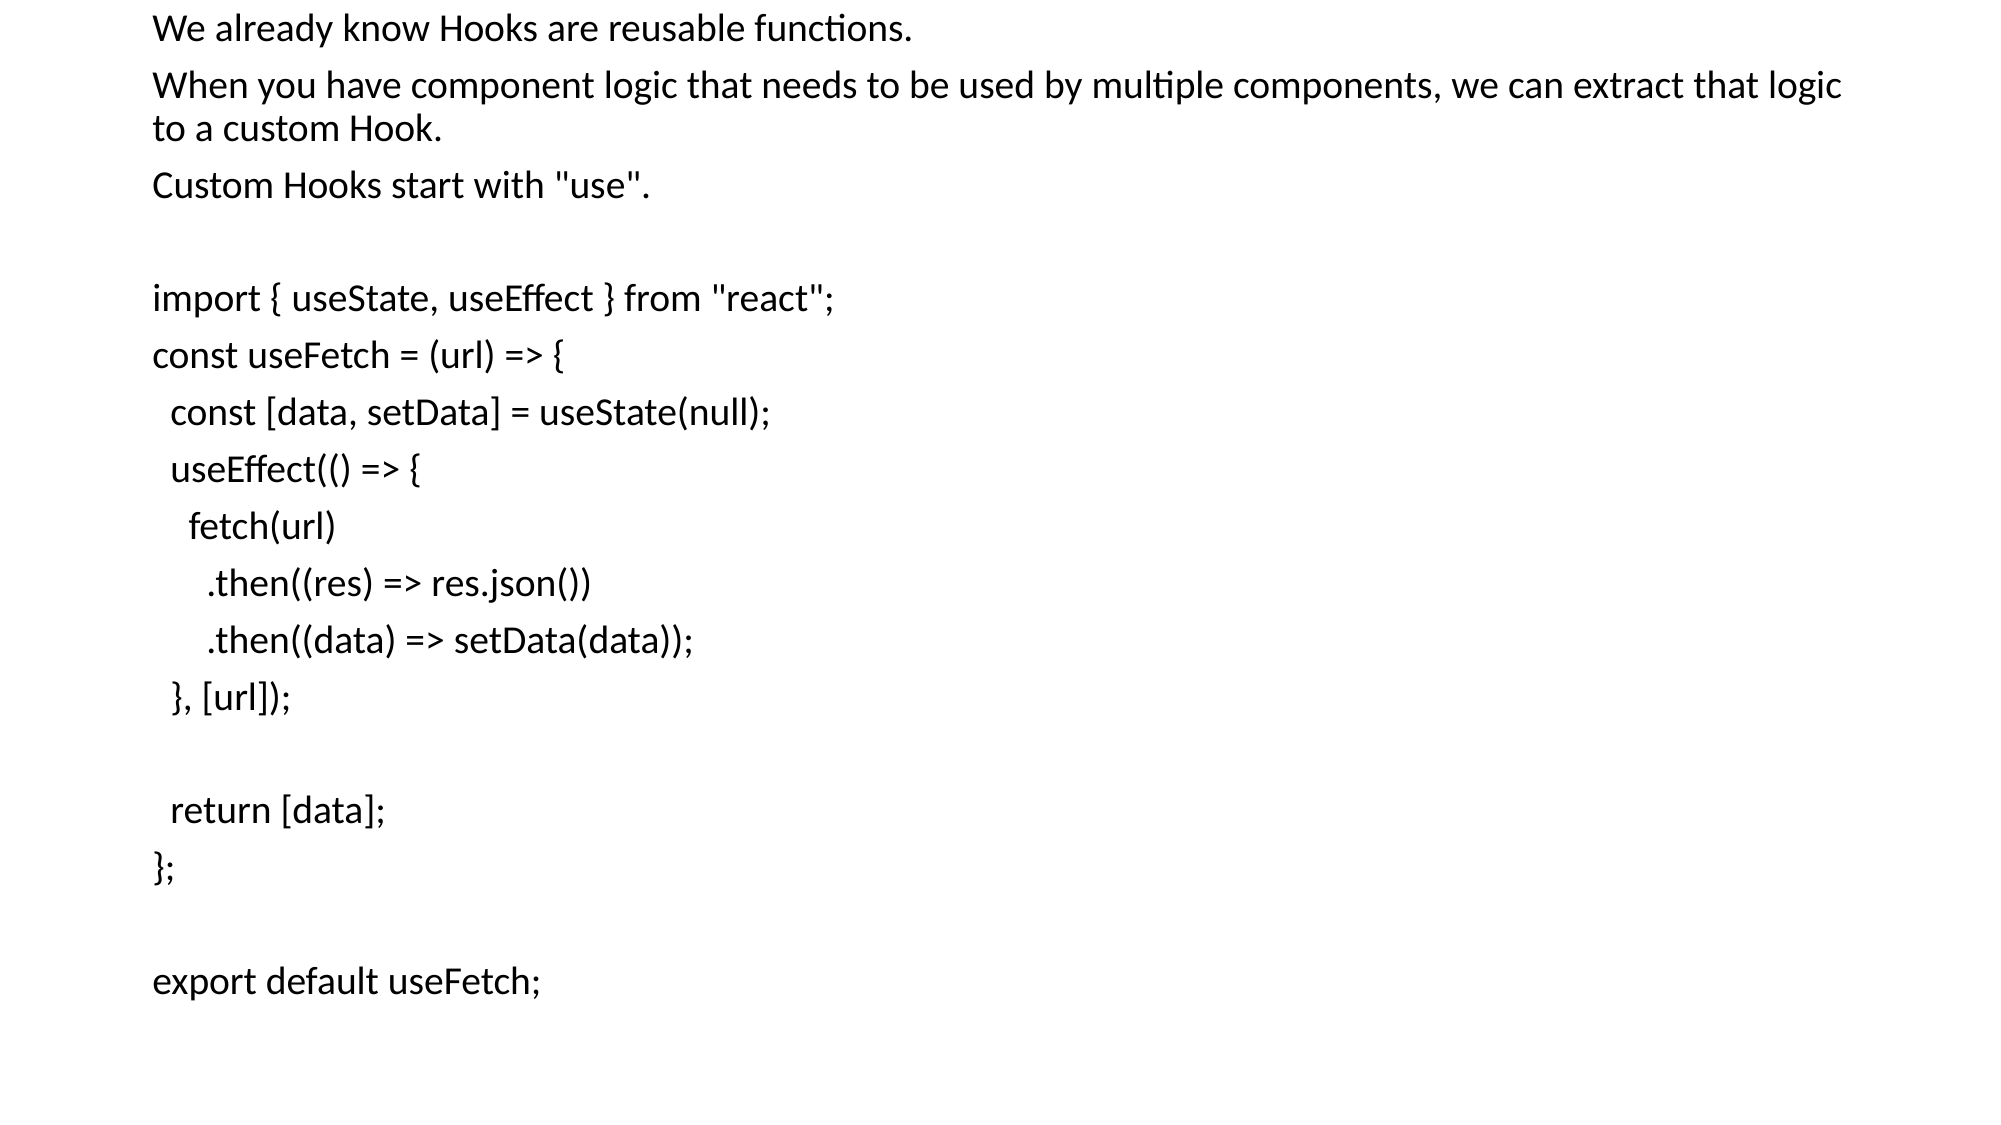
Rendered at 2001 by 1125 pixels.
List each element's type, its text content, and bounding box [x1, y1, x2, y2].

list We already know Hooks are reusable functions. When you have component logic that needs to be used by multiple components, we can extract that logic to a custom Hook. Custom Hooks start with "use". import { useState, useEffect } from "react"; const useFetch = (url) => { const [data, setData] = useState(null); useEffect(() => { fetch(url) .then((res) => res.json()) .then((data) => setData(data)); }, [url]); return [data]; }; export default useFetch; [137, 0, 1863, 1014]
